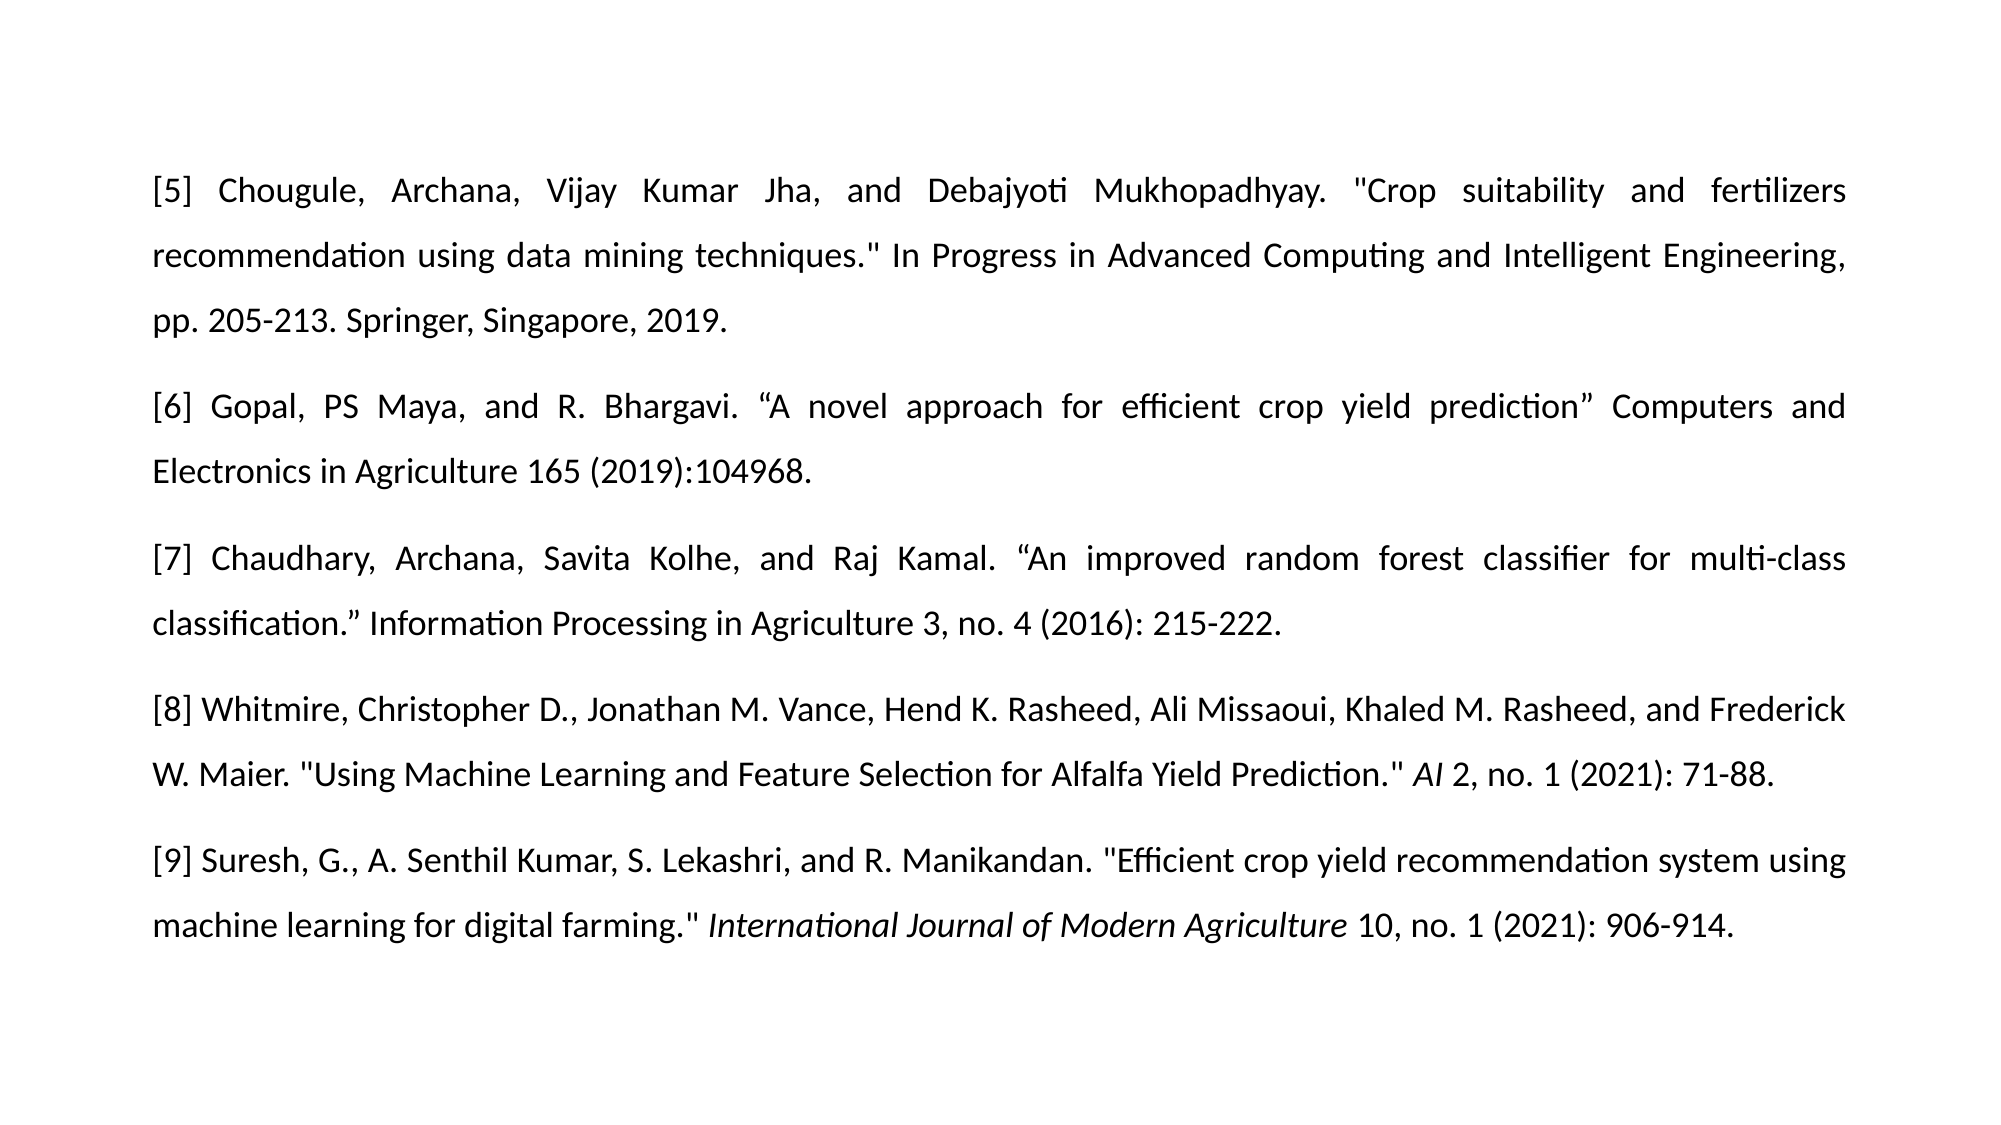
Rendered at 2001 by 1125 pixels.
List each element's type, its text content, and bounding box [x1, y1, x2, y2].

list [5] Chougule, Archana, Vijay Kumar Jha, and Debajyoti Mukhopadhyay. "Crop suitability and fertilizers recommendation using data mining techniques." In Progress in Advanced Computing and Intelligent Engineering, pp. 205-213. Springer, Singapore, 2019. [6] Gopal, PS Maya, and R. Bhargavi. “A novel approach for efficient crop yield prediction” Computers and Electronics in Agriculture 165 (2019):104968. [7] Chaudhary, Archana, Savita Kolhe, and Raj Kamal. “An improved random forest classifier for multi-class classification.” Information Processing in Agriculture 3, no. 4 (2016): 215-222. [8] Whitmire, Christopher D., Jonathan M. Vance, Hend K. Rasheed, Ali Missaoui, Khaled M. Rasheed, and Frederick W. Maier. "Using Machine Learning and Feature Selection for Alfalfa Yield Prediction." AI 2, no. 1 (2021): 71-88. [9] Suresh, G., A. Senthil Kumar, S. Lekashri, and R. Manikandan. "Efficient crop yield recommendation system using machine learning for digital farming." International Journal of Modern Agriculture 10, no. 1 (2021): 906-914. [137, 136, 1863, 851]
